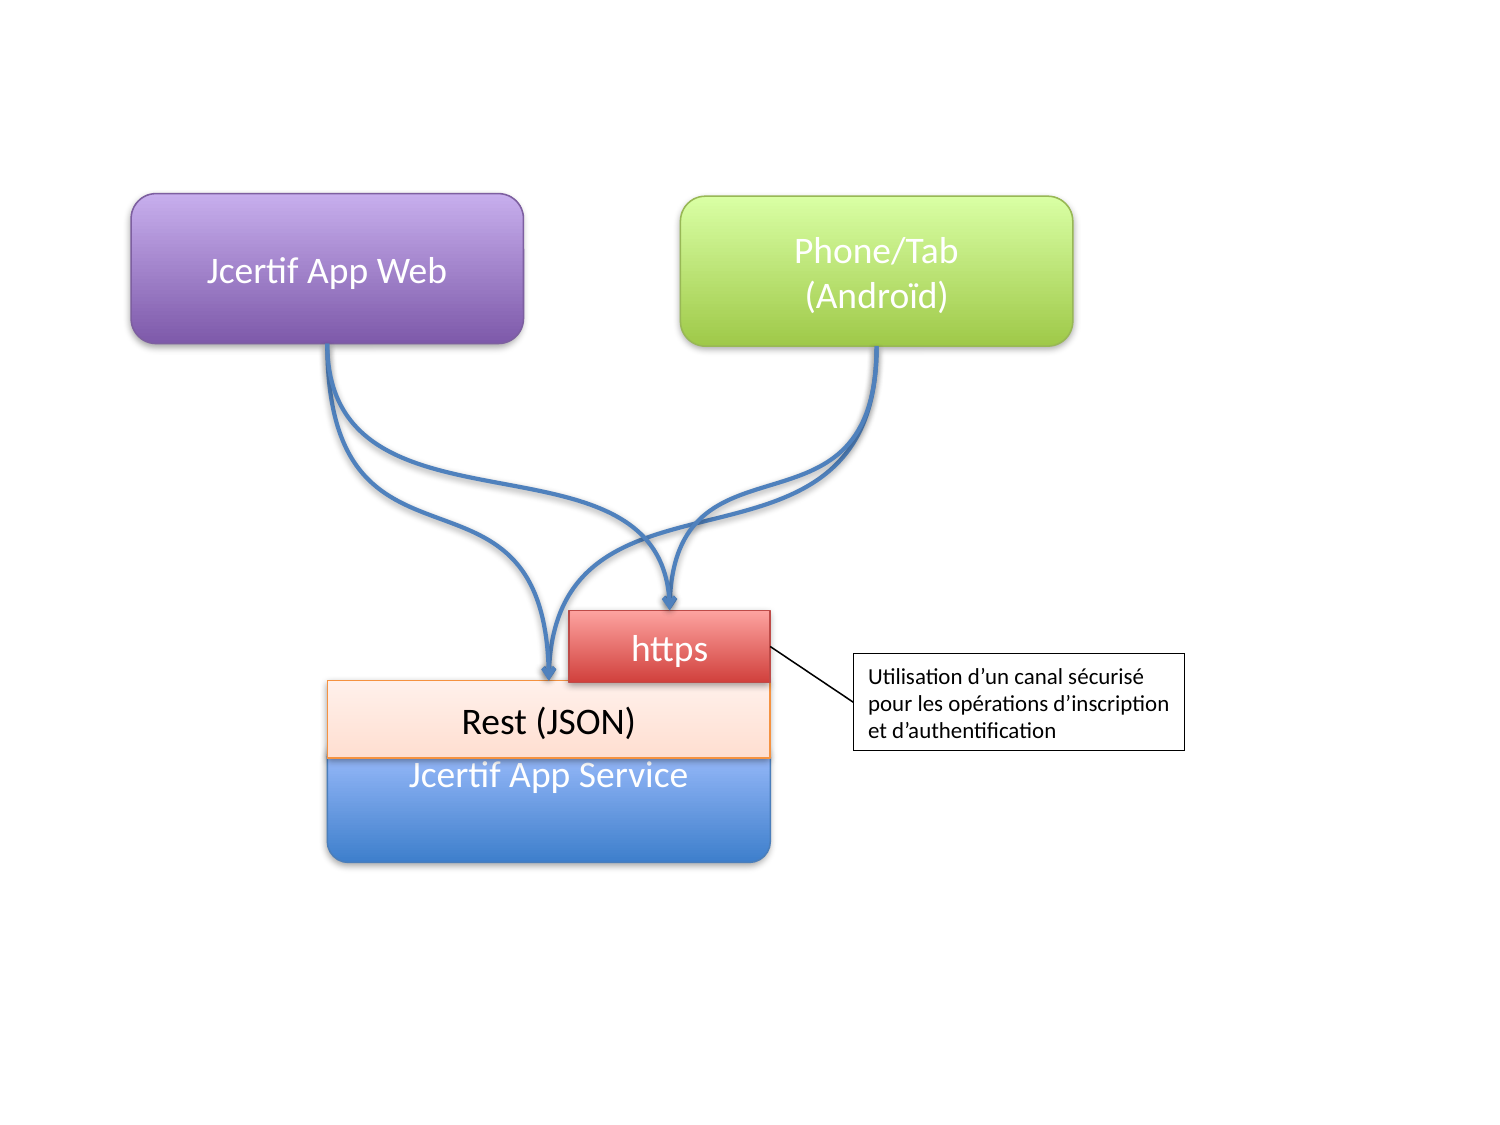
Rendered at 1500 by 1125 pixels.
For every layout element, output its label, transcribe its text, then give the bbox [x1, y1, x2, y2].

text_box Phone/Tab (Androïd) [679, 195, 1074, 347]
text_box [364, 305, 633, 649]
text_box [640, 374, 906, 582]
text_box Jcertif App Web [130, 192, 525, 345]
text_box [269, 401, 359, 624]
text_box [637, 349, 881, 374]
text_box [770, 646, 853, 704]
text_box Utilisation d’un canal sécurisé pour les opérations d’inscription et d’authentification [853, 653, 1185, 751]
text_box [545, 590, 881, 678]
text_box Jcertif App Service [326, 764, 772, 864]
text_box Rest (JSON) [327, 680, 771, 759]
